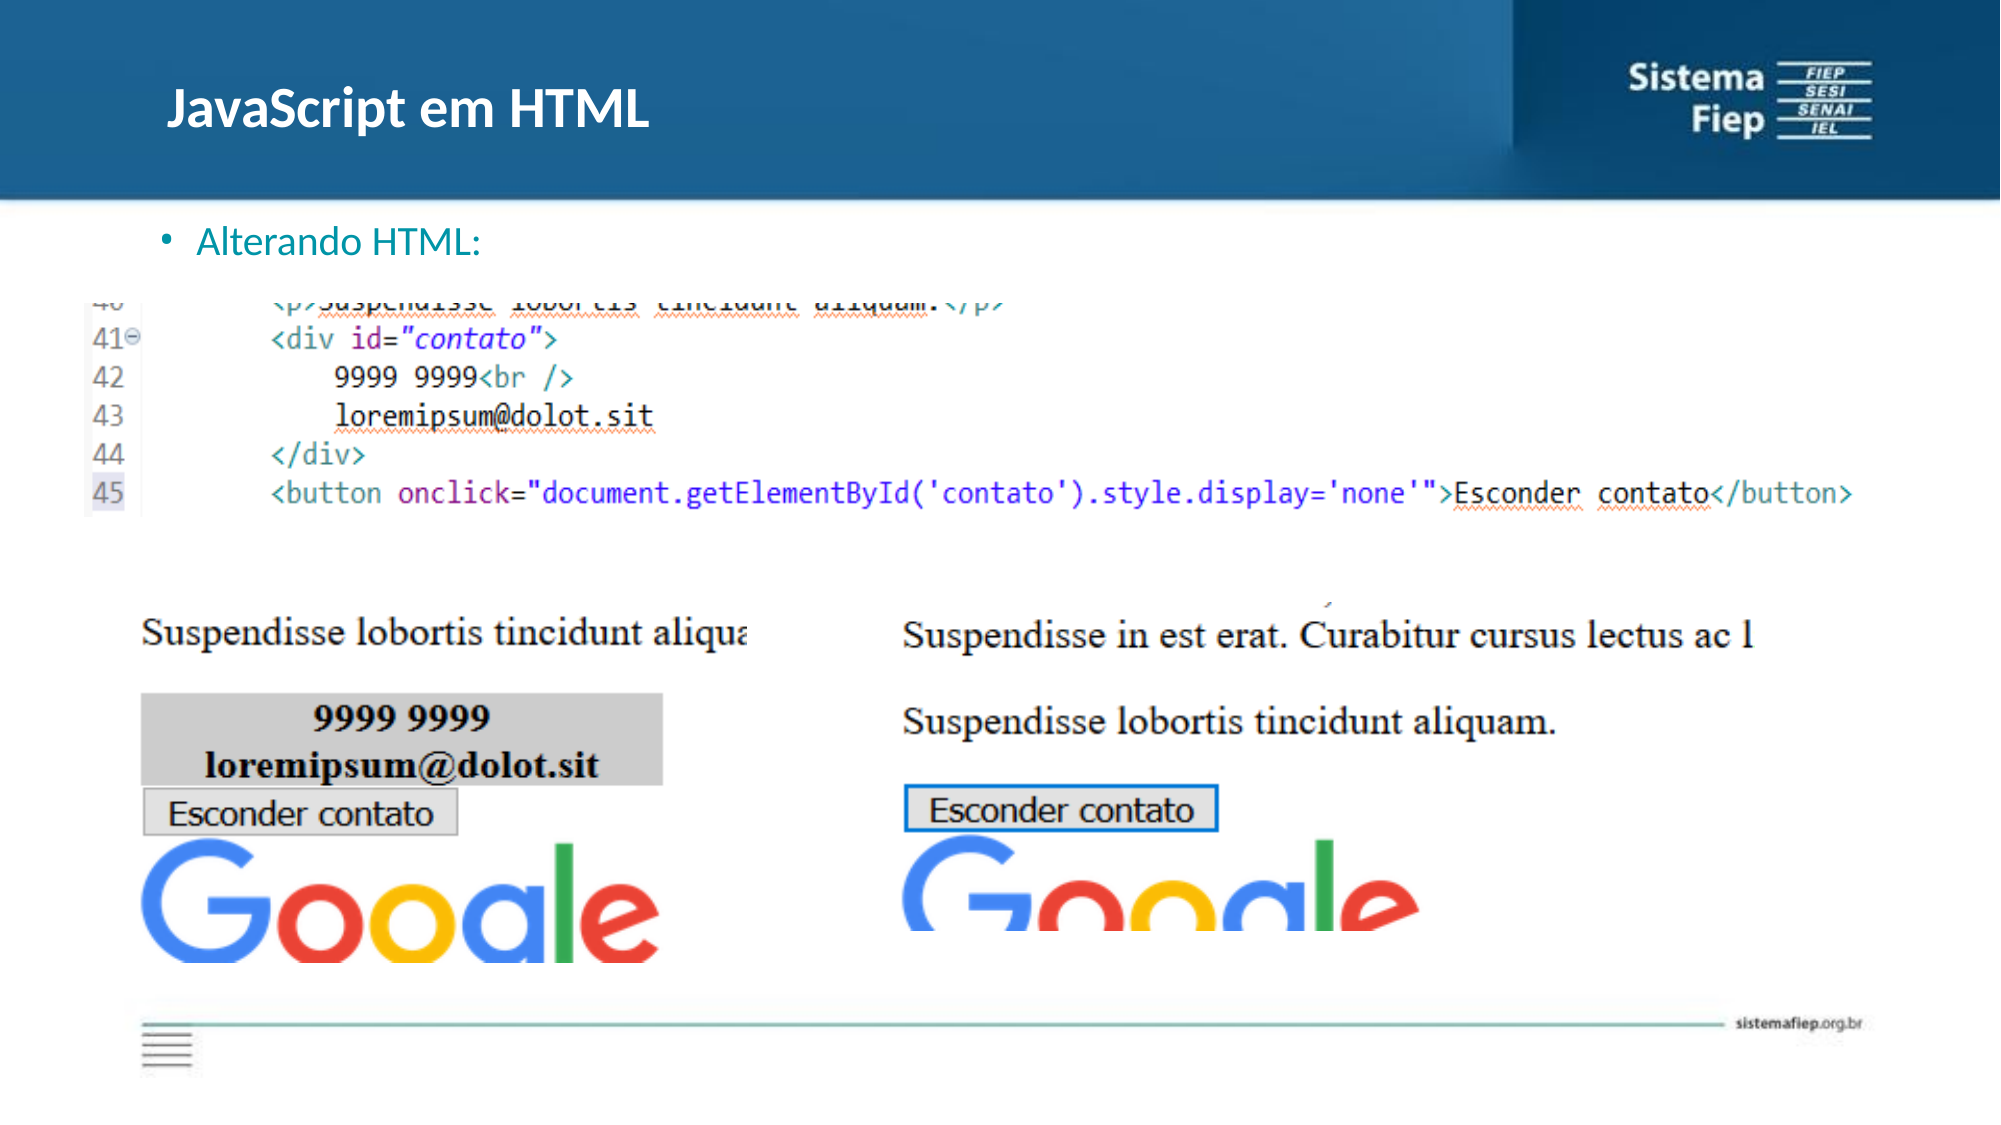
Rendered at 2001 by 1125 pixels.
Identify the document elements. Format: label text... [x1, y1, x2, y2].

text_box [129, 579, 1756, 964]
text_box Alterando HTML: [156, 211, 487, 264]
picture [0, 0, 2000, 1078]
title JavaScript em HTML [165, 66, 656, 257]
